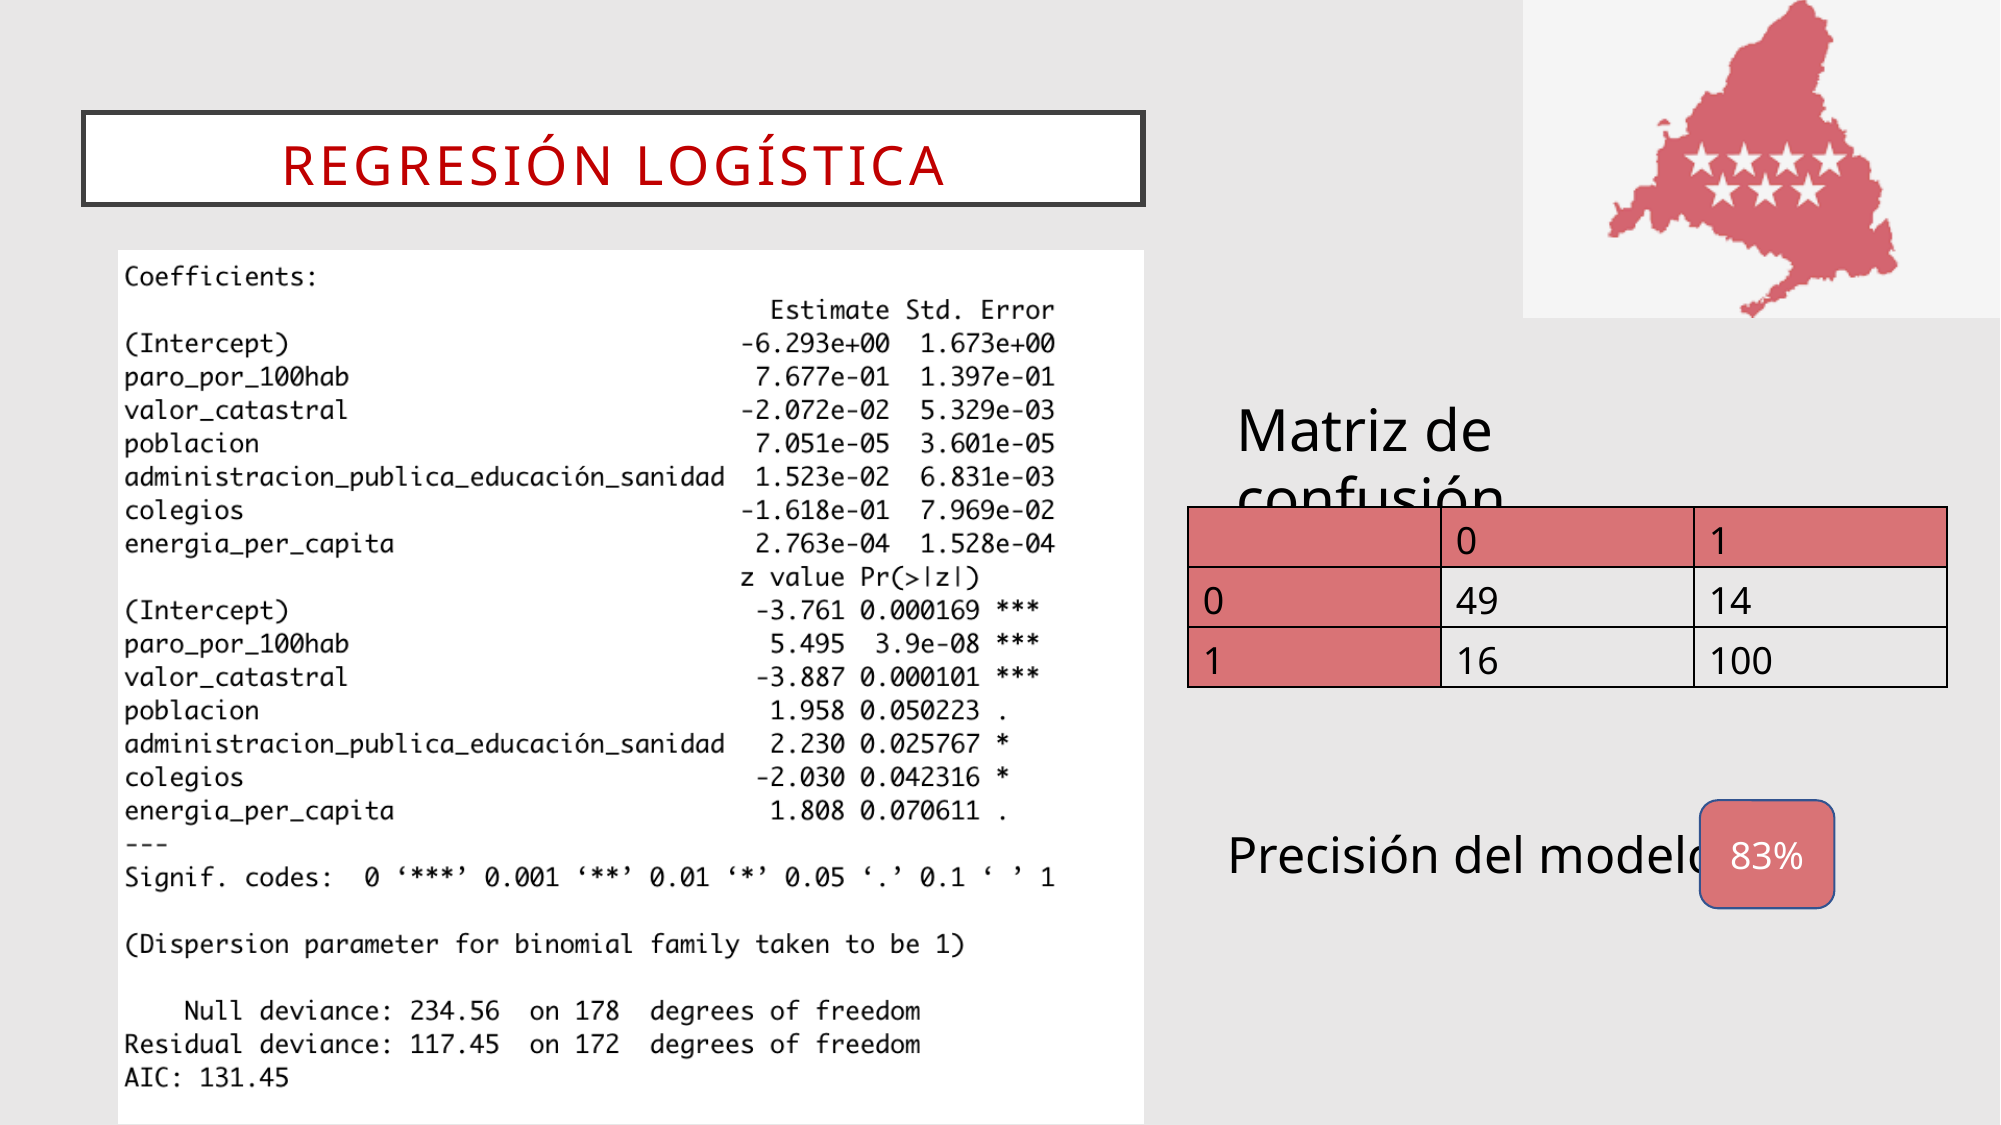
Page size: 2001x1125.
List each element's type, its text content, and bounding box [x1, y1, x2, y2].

text_box Precisión del modelo: [1212, 816, 1698, 892]
table_header 1 [1695, 508, 1946, 566]
text_box 83% [1698, 799, 1836, 910]
table_cell 16 [1442, 628, 1693, 686]
picture [118, 250, 1144, 1124]
table_header 0 [1442, 508, 1693, 566]
title Regresión logística [81, 110, 1146, 207]
table_cell 100 [1695, 628, 1946, 686]
picture [1523, 0, 2000, 318]
table_cell 0 [1189, 568, 1440, 626]
table_cell 49 [1442, 568, 1693, 626]
table_cell 14 [1695, 568, 1946, 626]
table_header [1189, 508, 1440, 566]
table_cell 1 [1189, 628, 1440, 686]
text_box Matriz de confusión [1221, 385, 1776, 506]
